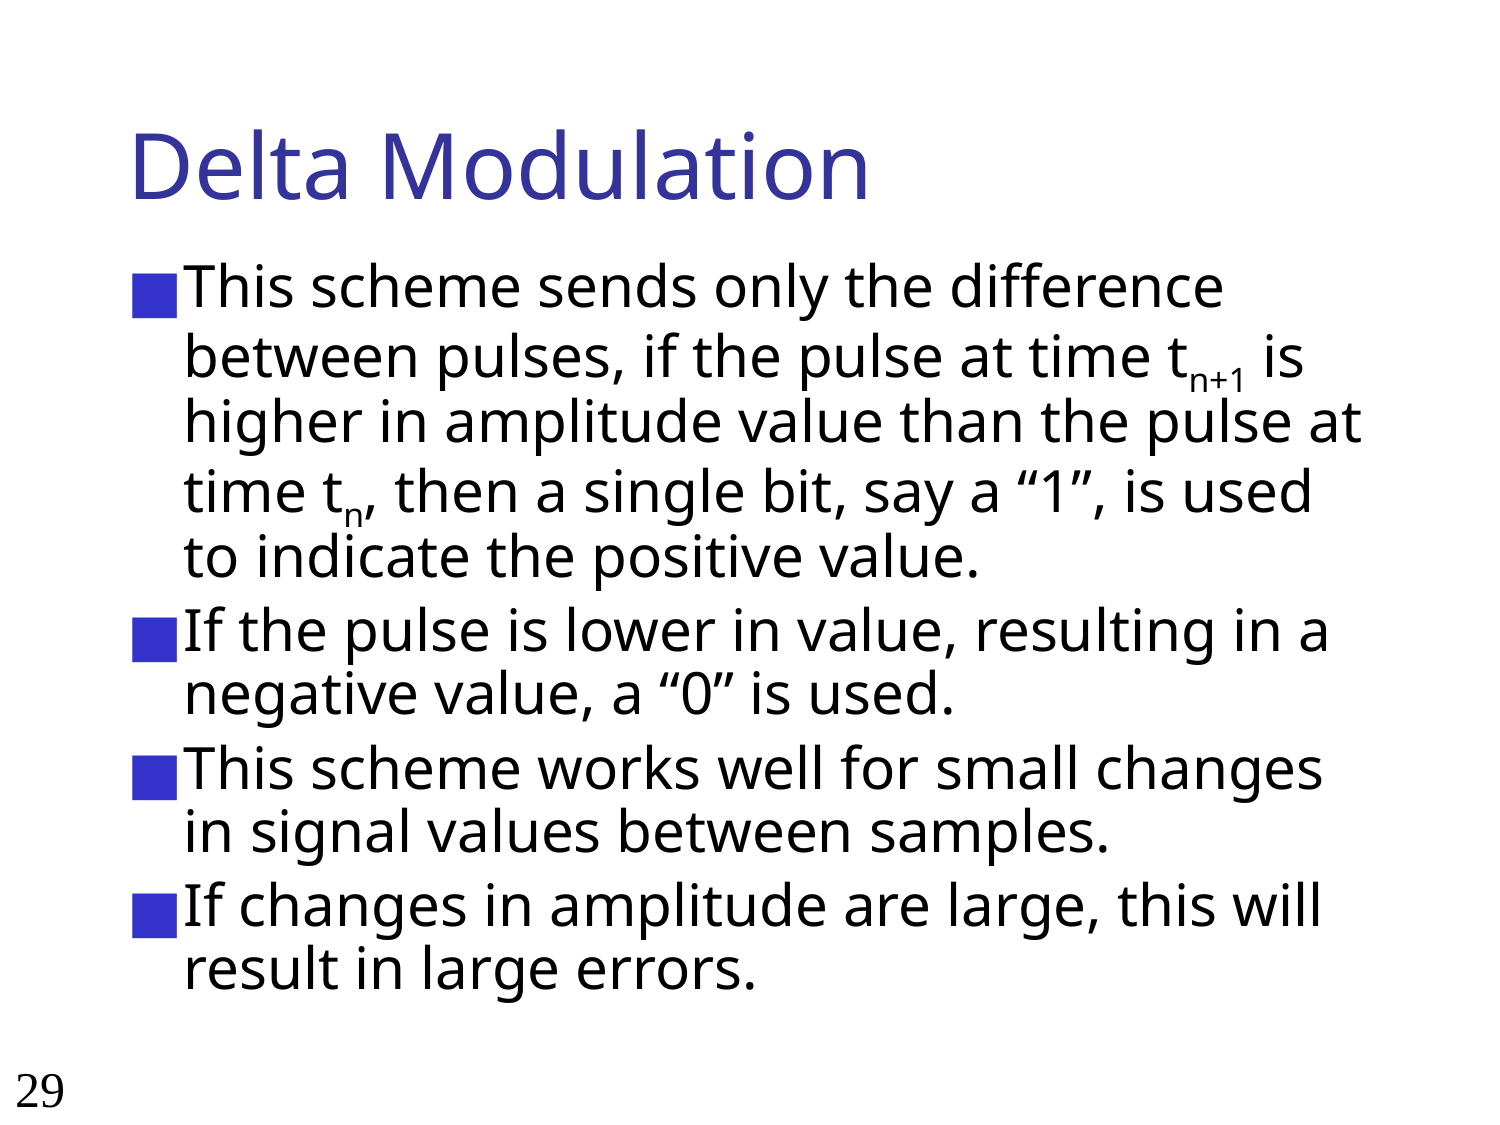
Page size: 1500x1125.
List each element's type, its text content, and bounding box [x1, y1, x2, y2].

list This scheme sends only the difference between pulses, if the pulse at time tn+1 is higher in amplitude value than the pulse at time tn, then a single bit, say a “1”, is used to indicate the positive value. If the pulse is lower in value, resulting in a negative value, a “0” is used. This scheme works well for small changes in signal values between samples. If changes in amplitude are large, this will result in large errors. [112, 249, 1388, 1000]
slide_number ‹#› [0, 1050, 313, 1125]
title Delta Modulation [112, 99, 1388, 249]
